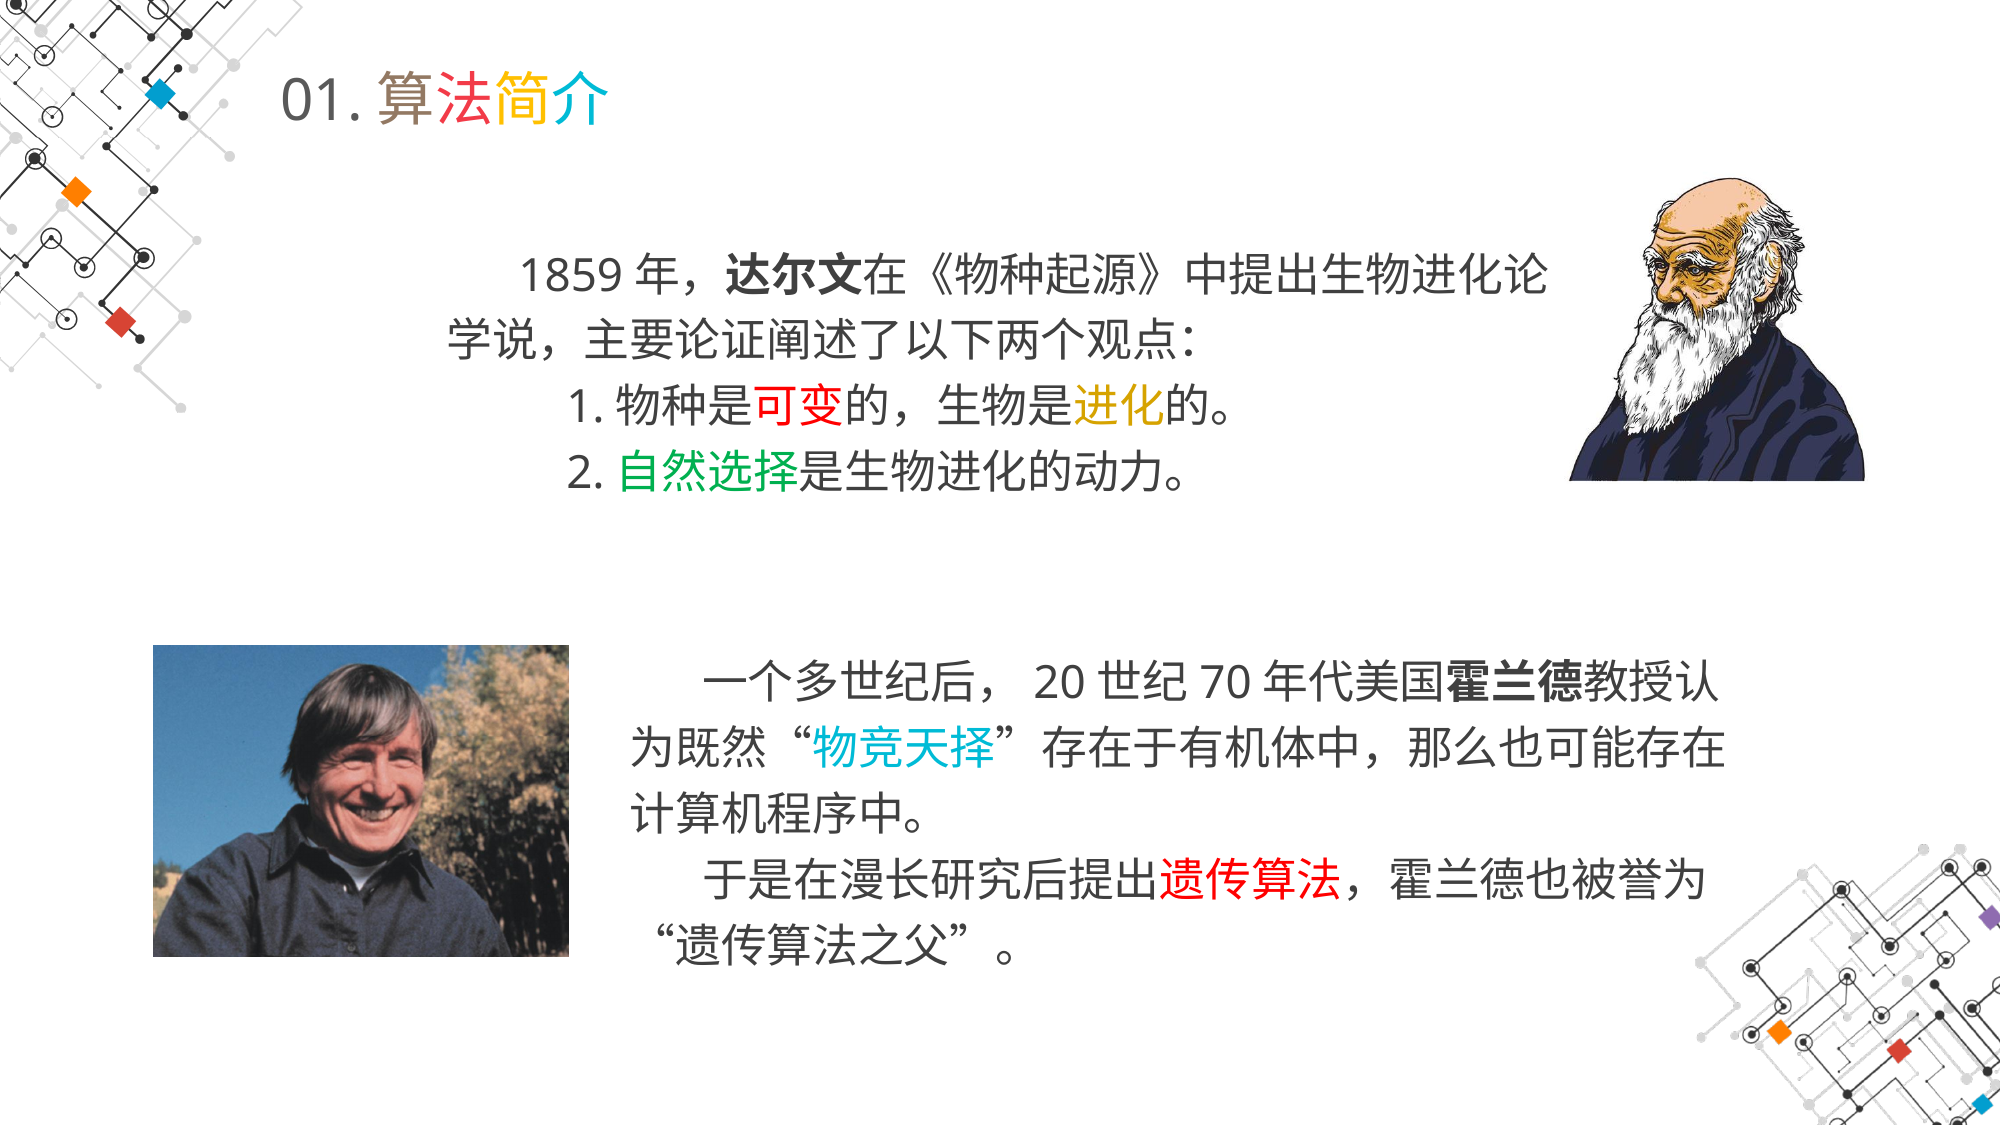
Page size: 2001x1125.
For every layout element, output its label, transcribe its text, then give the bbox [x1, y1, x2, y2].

picture [1553, 150, 1887, 484]
text_box 1859年，达尔文在《物种起源》中提出生物进化论学说，主要论证阐述了以下两个观点： 1.物种是可变的，生物是进化的。 2.自然选择是生物进化的动力。 [446, 234, 1554, 510]
picture [153, 645, 569, 958]
text_box 01.算法简介 [380, 54, 964, 140]
picture [0, 0, 381, 413]
text_box 一个多世纪后，20世纪70年代美国霍兰德教授认为既然“物竞天择”存在于有机体中，那么也可能存在计算机程序中。 于是在漫长研究后提出遗传算法，霍兰德也被誉为“遗传算法之父”。 [629, 641, 1737, 1025]
picture [1693, 843, 2000, 1125]
